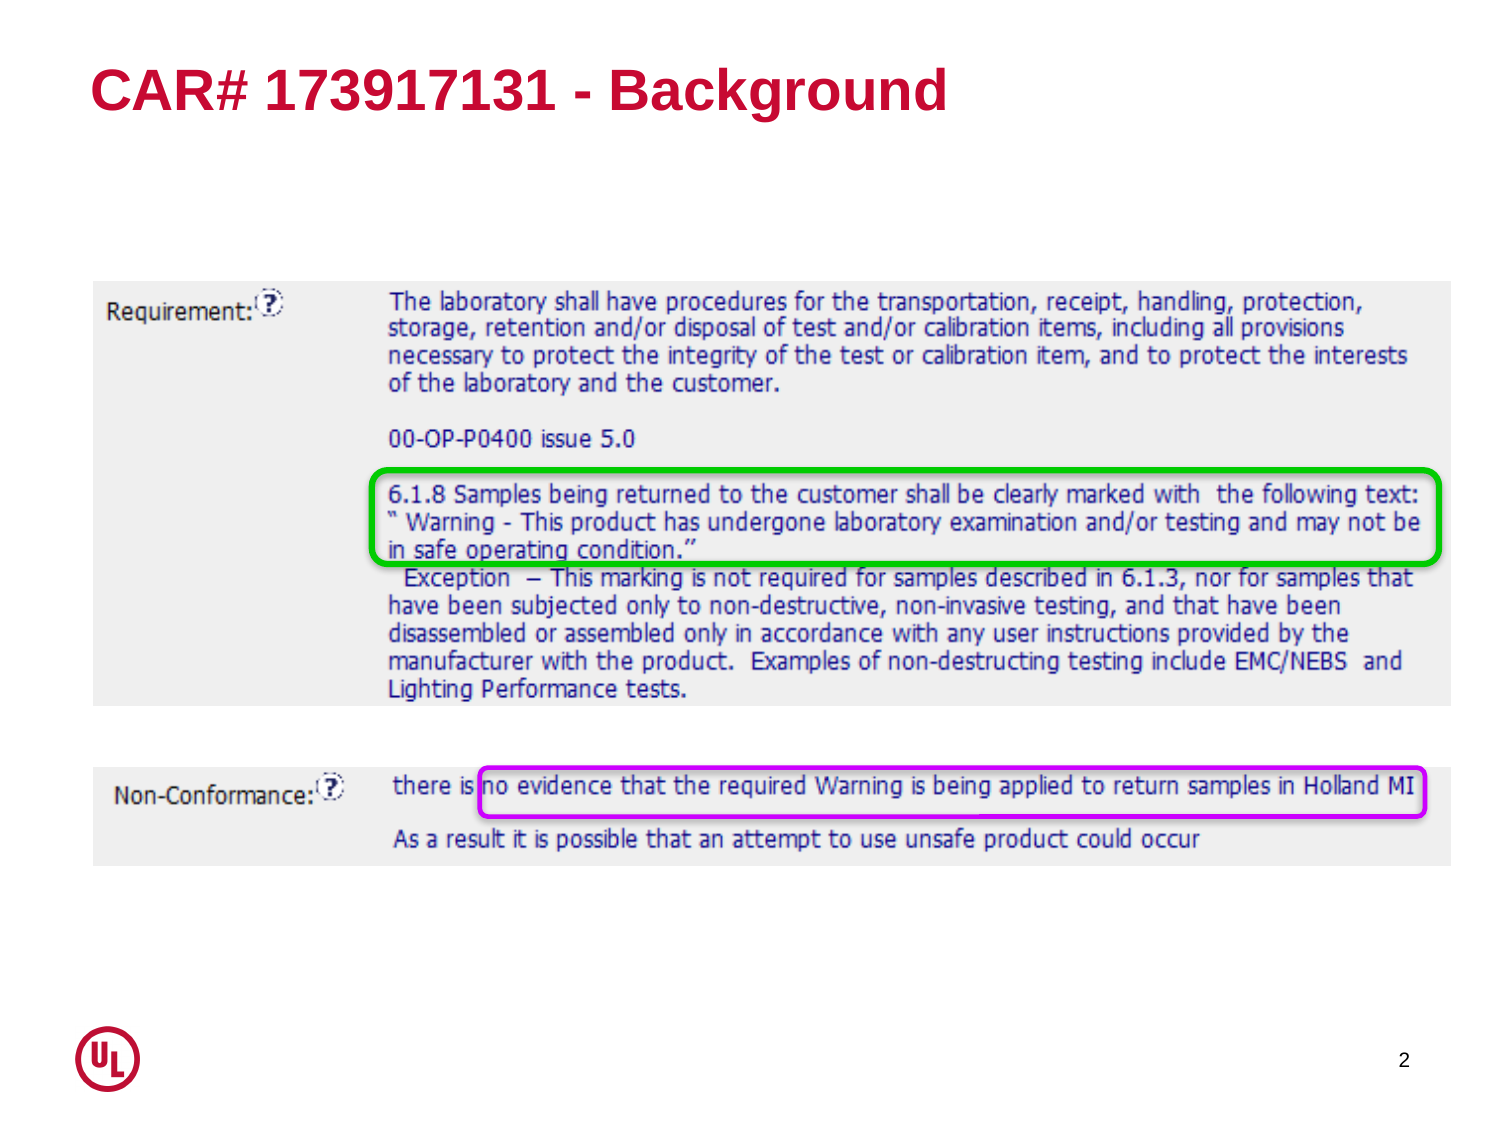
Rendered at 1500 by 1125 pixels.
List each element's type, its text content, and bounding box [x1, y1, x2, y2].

title CAR# 173917131 - Background [75, 45, 1425, 233]
picture [93, 767, 1452, 866]
picture [93, 281, 1452, 706]
picture [75, 1026, 140, 1092]
slide_number 2 [1319, 1029, 1425, 1090]
